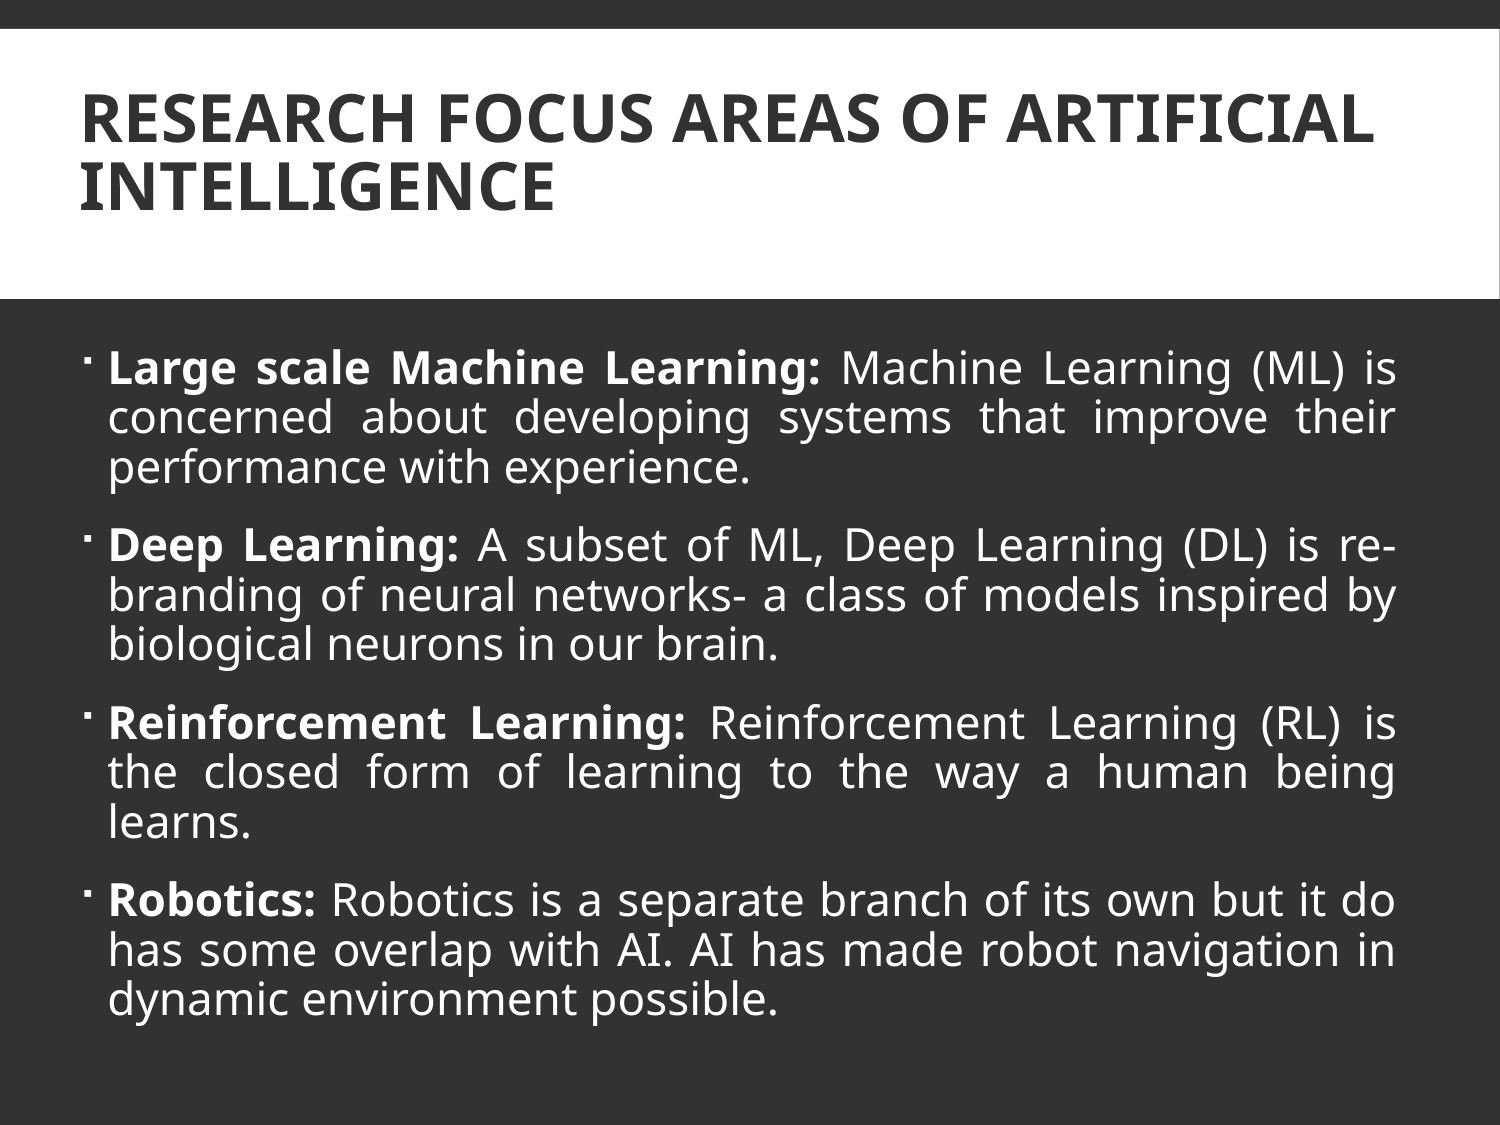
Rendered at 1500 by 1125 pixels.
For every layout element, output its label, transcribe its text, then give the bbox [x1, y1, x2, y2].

list Large scale Machine Learning: Machine Learning (ML) is concerned about developing systems that improve their performance with experience. Deep Learning: A subset of ML, Deep Learning (DL) is re-branding of neural networks- a class of models inspired by biological neurons in our brain. Reinforcement Learning: Reinforcement Learning (RL) is the closed form of learning to the way a human being learns. Robotics: Robotics is a separate branch of its own but it do has some overlap with AI. AI has made robot navigation in dynamic environment possible. [62, 337, 1413, 1088]
title Research Focus areas of Artificial Intelligence [64, 62, 1415, 250]
